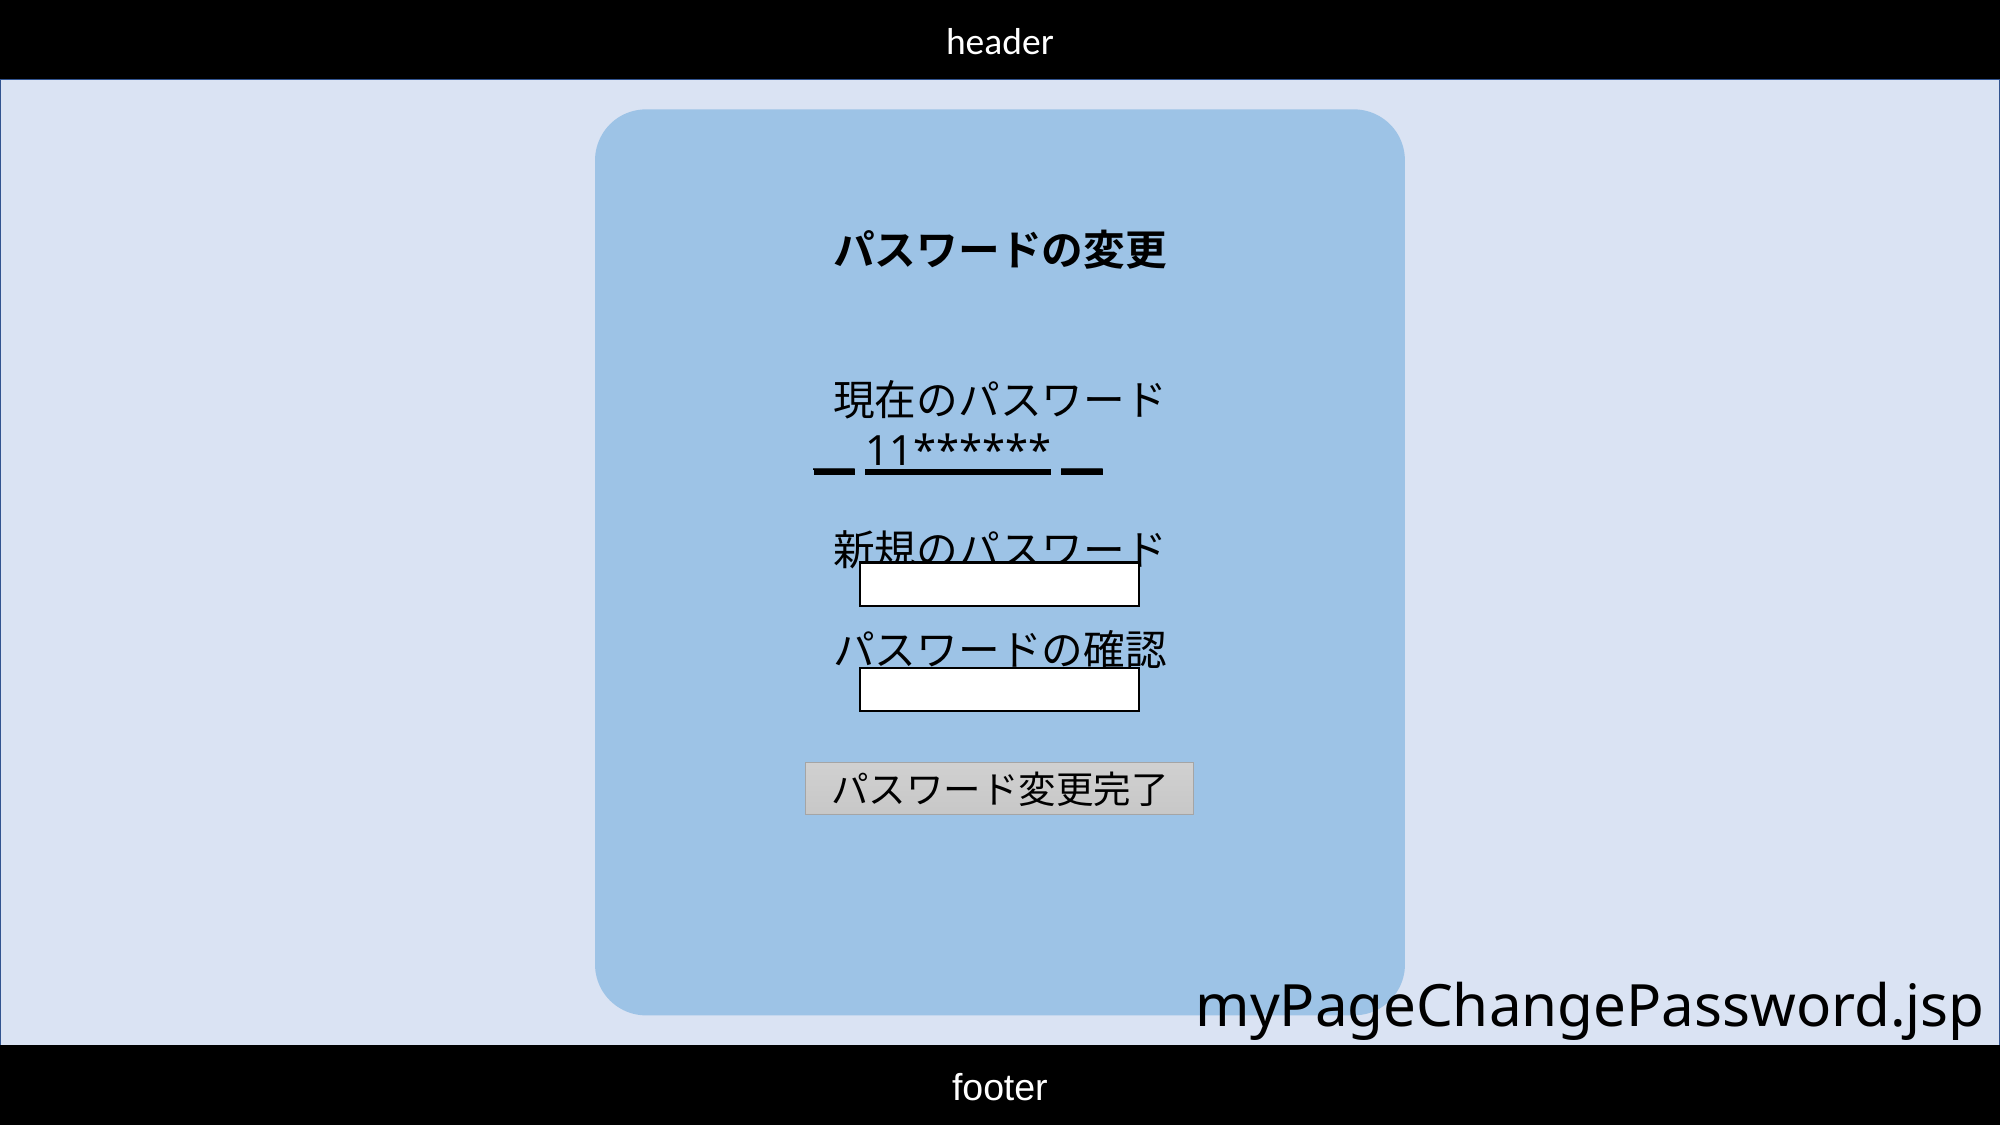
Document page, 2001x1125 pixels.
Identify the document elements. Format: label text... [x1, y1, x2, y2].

text_box パスワードの変更 現在のパスワード ＿11******＿ 新規のパスワード パスワードの確認 [565, 216, 1435, 732]
text_box [594, 732, 1407, 1017]
text_box [859, 561, 1140, 607]
text_box [0, 79, 2000, 1045]
text_box footer [0, 1045, 2000, 1125]
text_box パスワード変更完了 [805, 762, 1194, 815]
text_box [859, 667, 1140, 712]
text_box myPageChangePassword.jsp [1180, 960, 2000, 1046]
text_box header [0, 0, 2000, 79]
text_box [594, 108, 1406, 216]
